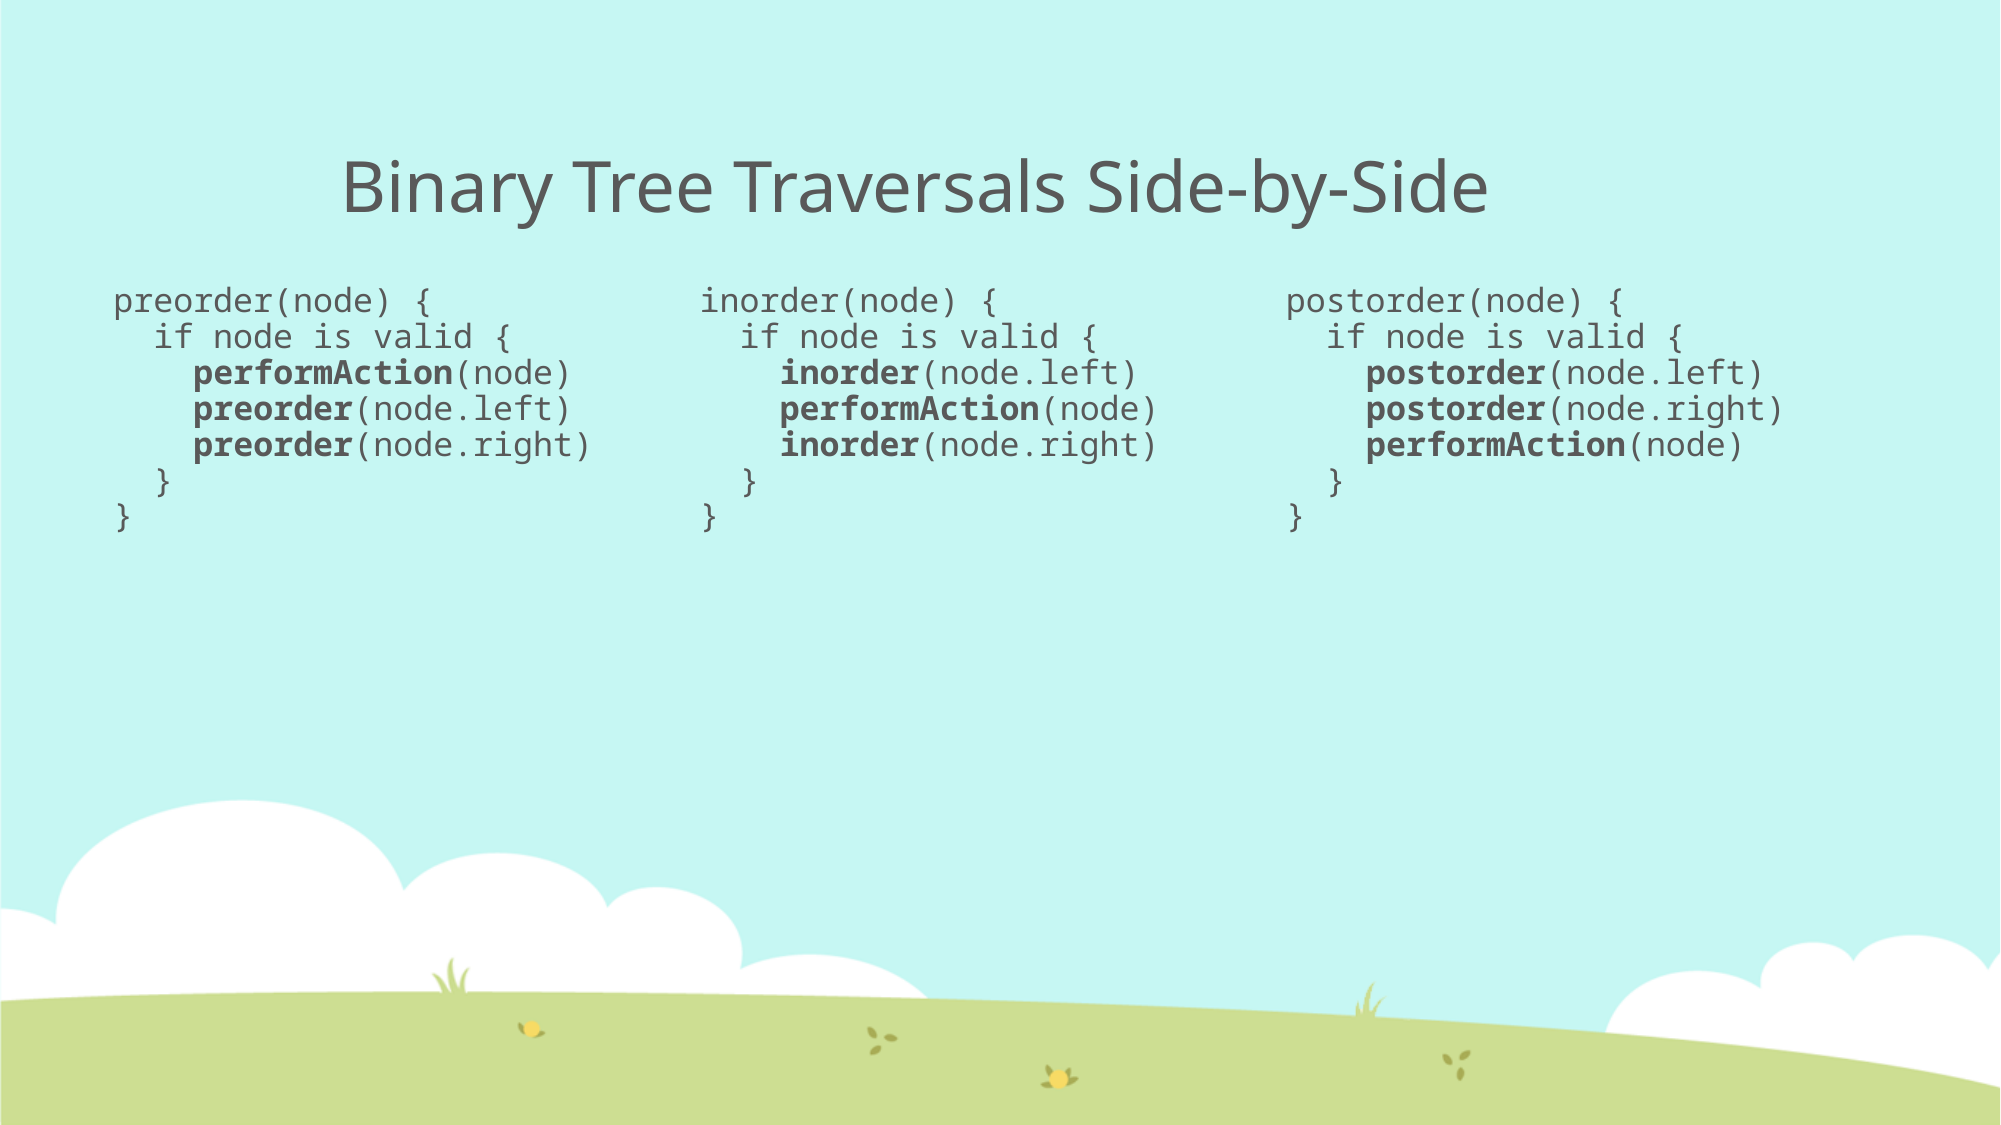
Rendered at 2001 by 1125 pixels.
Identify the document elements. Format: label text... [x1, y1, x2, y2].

text_box postorder(node) { if node is valid { postorder(node.left) postorder(node.right) performAction(node) } } [1263, 276, 1825, 989]
text_box preorder(node) { if node is valid { performAction(node) preorder(node.left) preorder(node.right) } } [90, 276, 652, 989]
picture [0, 0, 2001, 1125]
title Binary Tree Traversals Side-by-Side [325, 38, 1864, 236]
list inorder(node) { if node is valid { inorder(node.left) performAction(node) inorder(node.right) } } [677, 276, 1239, 989]
